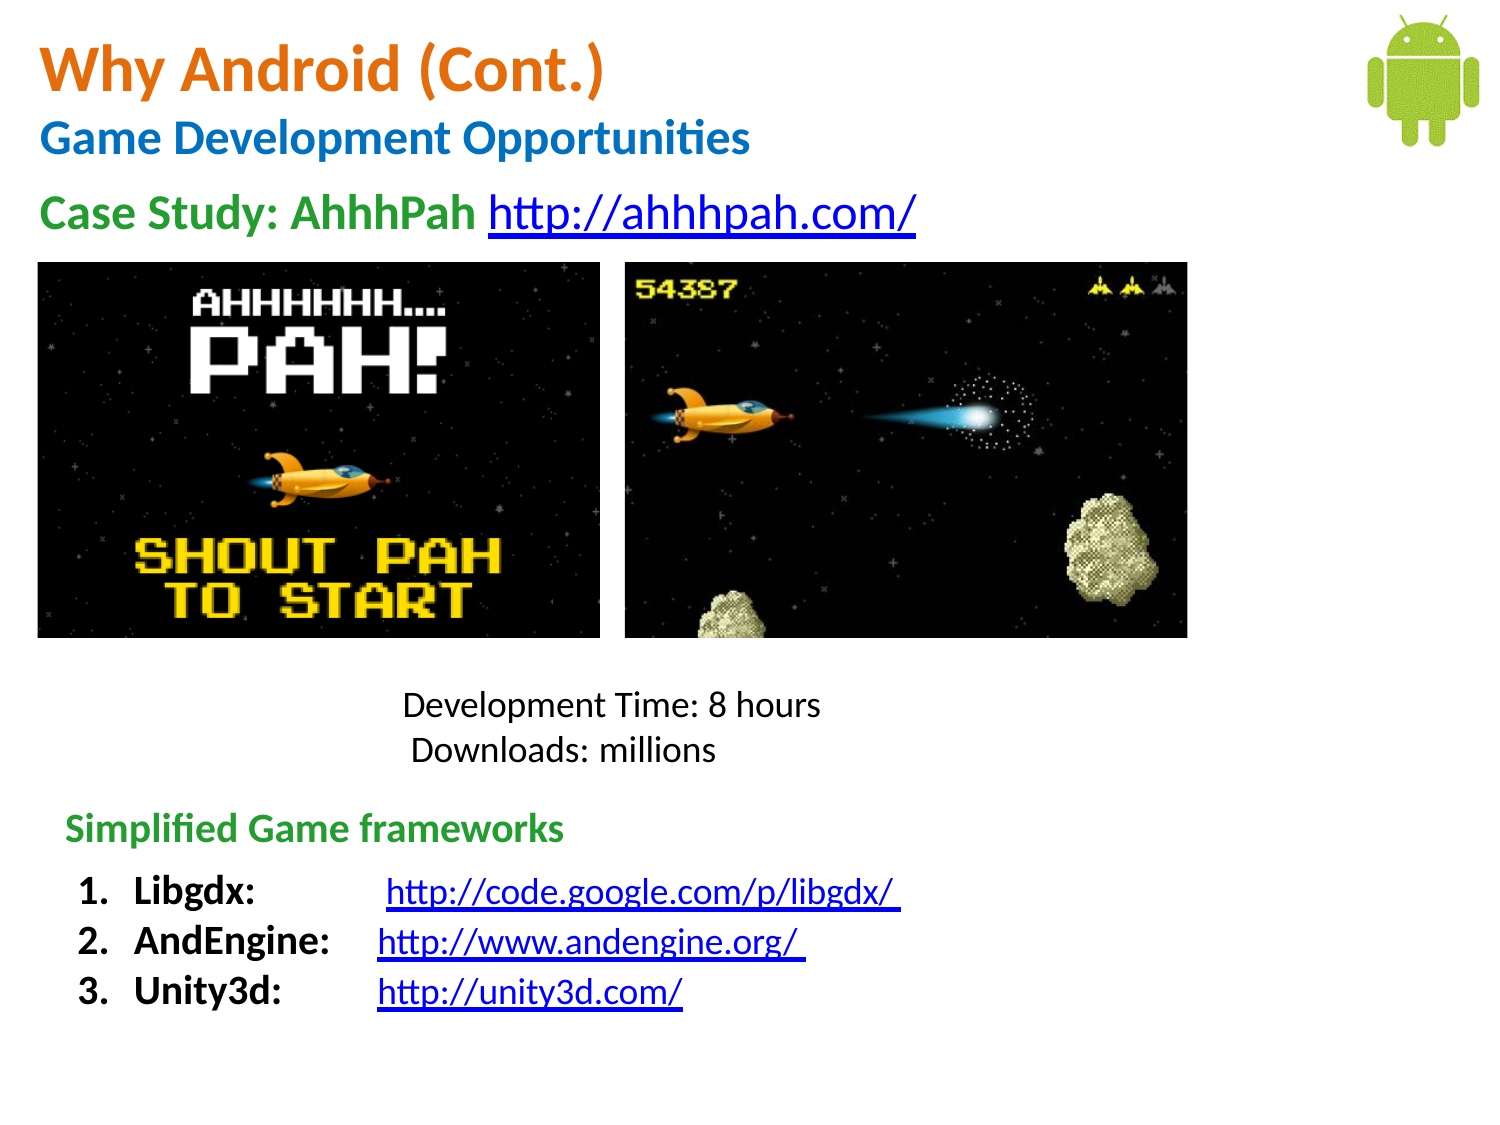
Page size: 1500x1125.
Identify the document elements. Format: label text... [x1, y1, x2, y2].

text_box Game Development Opportunities Case Study: AhhhPah http://ahhhpah.com/ [37, 87, 927, 240]
text_box [37, 262, 600, 638]
title Why Android (Cont.) [37, 22, 611, 87]
text_box [1367, 14, 1480, 147]
text_box [624, 262, 1188, 638]
text_box http://code.google.com/p/libgdx/ http://www.andengine.org/ http://unity3d.com/ [375, 860, 905, 1012]
text_box Development Time: 8 hours Downloads: millions Simplified Game frameworks [62, 677, 827, 851]
text_box Libgdx: AndEngine: Unity3d: [75, 861, 334, 1014]
